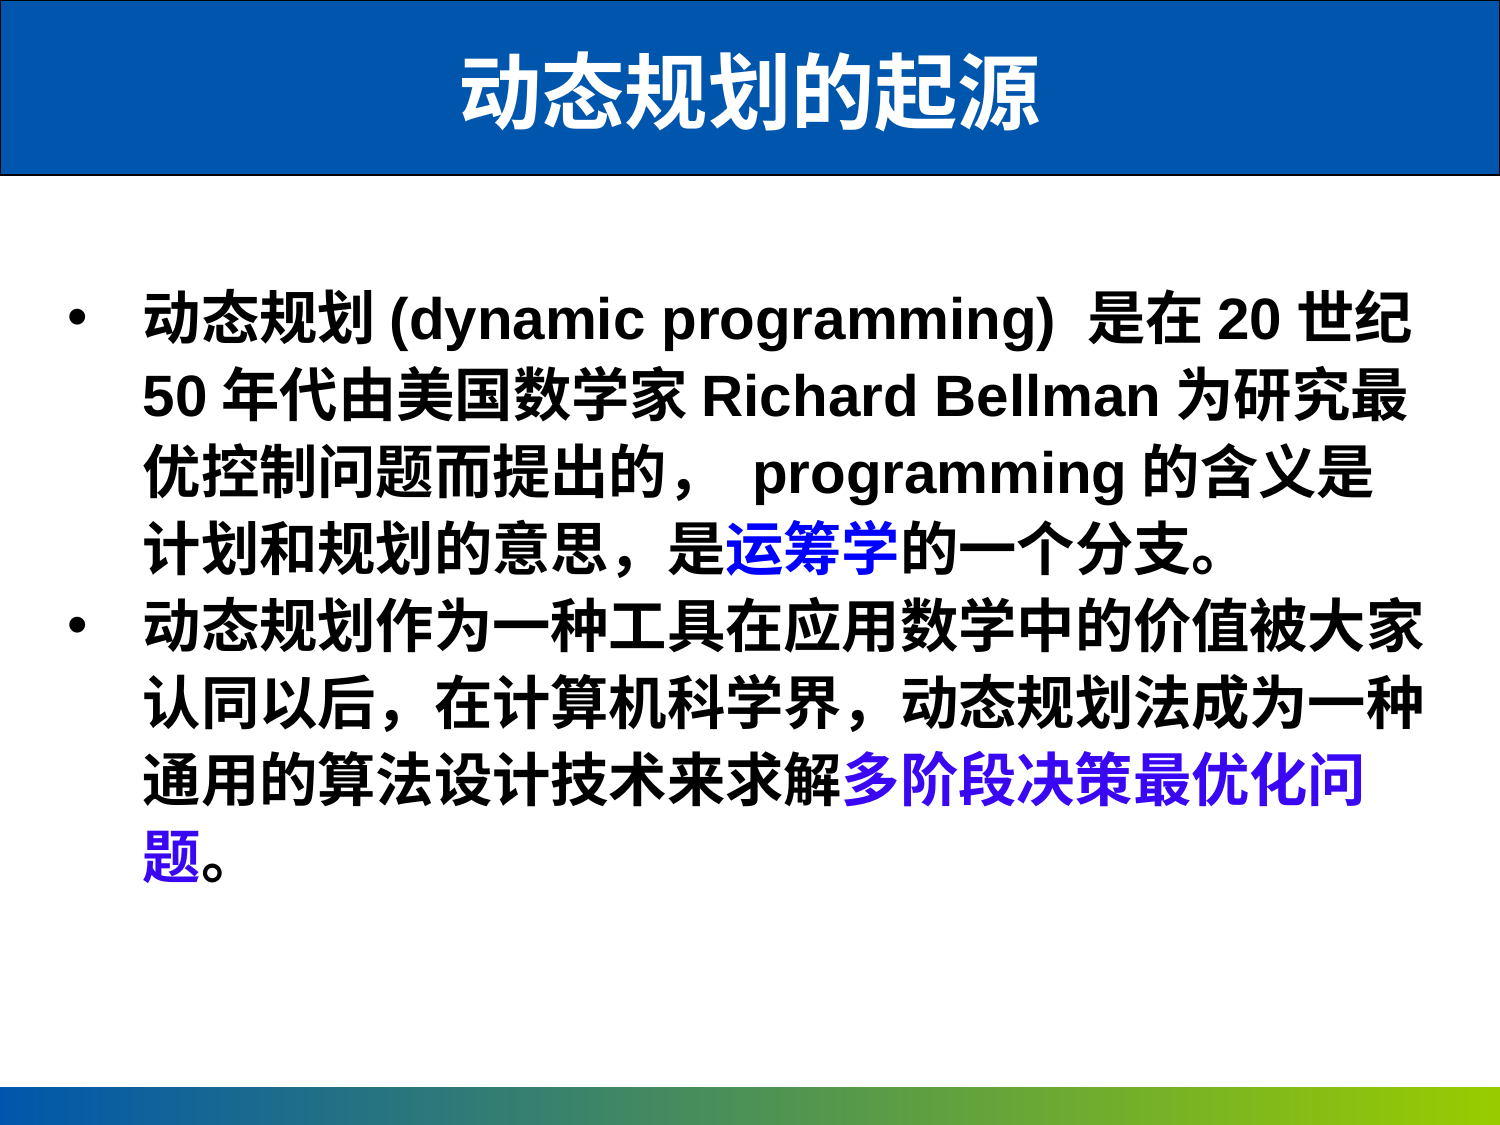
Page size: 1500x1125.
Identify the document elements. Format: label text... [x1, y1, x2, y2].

text_box 动态规划的起源 [378, 32, 1122, 148]
text_box 动态规划(dynamic programming) 是在20世纪50年代由美国数学家Richard Bellman为研究最优控制问题而提出的， programming的含义是计划和规划的意思，是运筹学的一个分支。 动态规划作为一种工具在应用数学中的价值被大家认同以后，在计算机科学界，动态规划法成为一种通用的算法设计技术来求解多阶段决策最优化问题。 [53, 267, 1447, 898]
